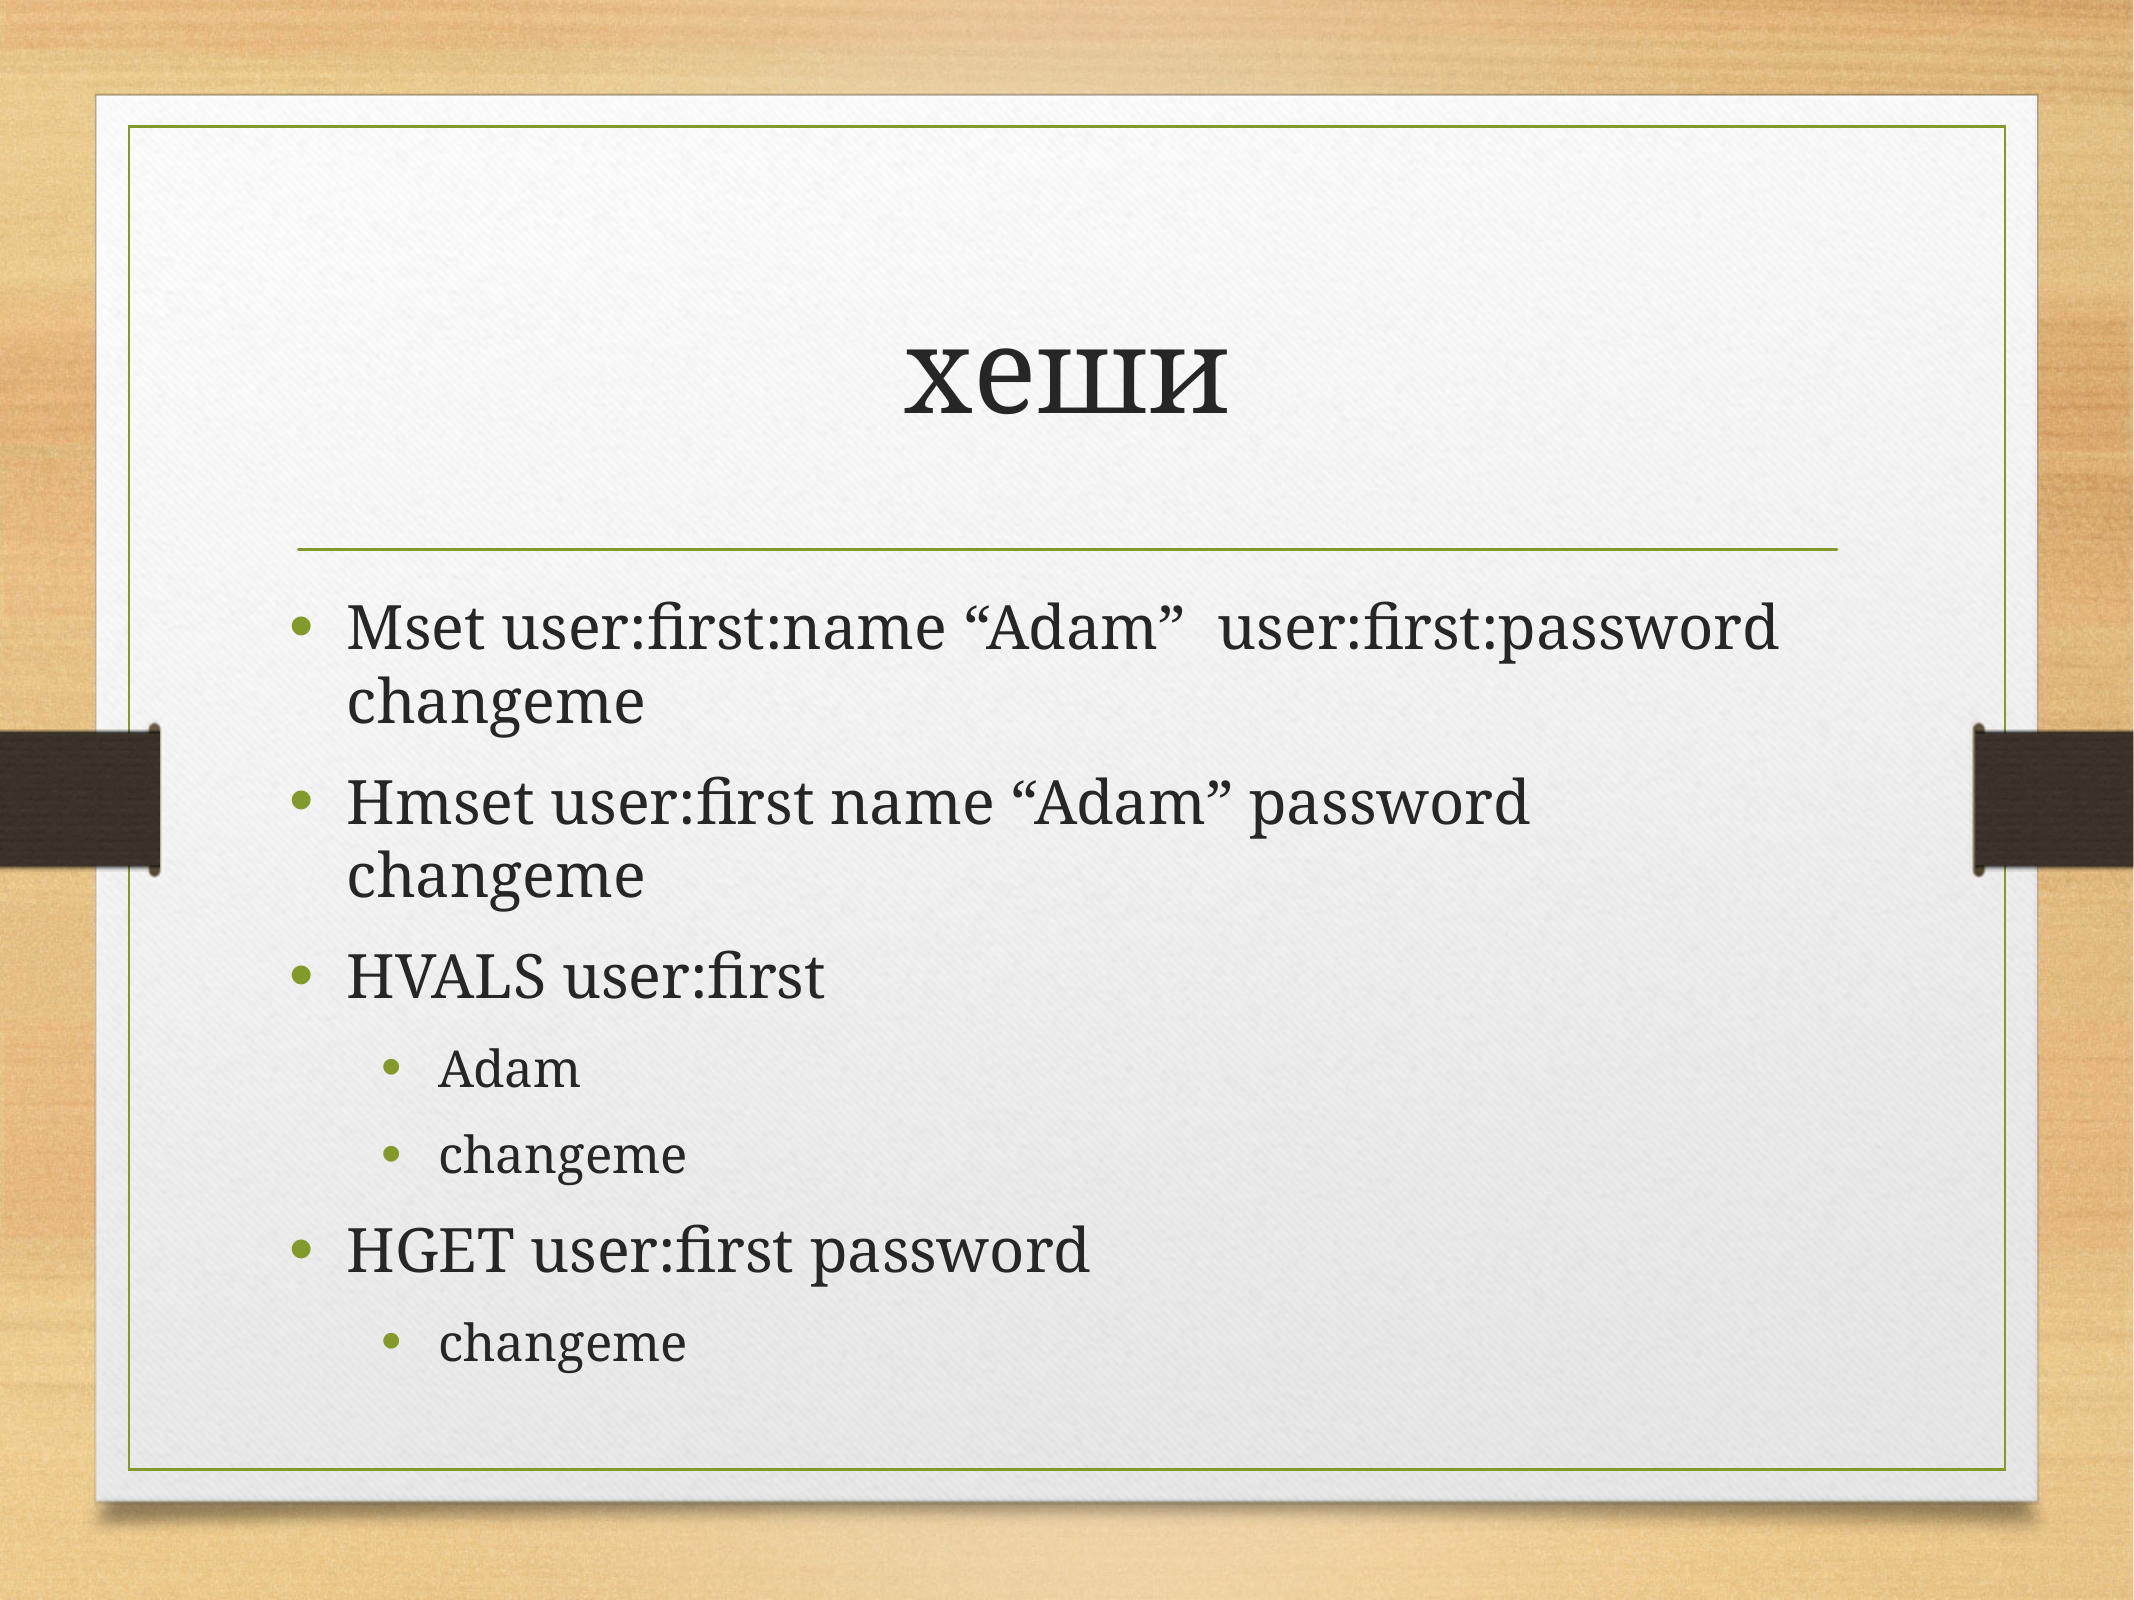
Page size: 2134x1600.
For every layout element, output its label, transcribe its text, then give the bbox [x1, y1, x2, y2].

picture [0, 0, 2134, 1600]
list Mset user:first:name “Adam” user:first:password changeme Hmset user:first name “Adam” password changeme HVALS user:first Adam changeme HGET user:first password changeme [274, 580, 1861, 1385]
title хeши [274, 213, 1861, 518]
